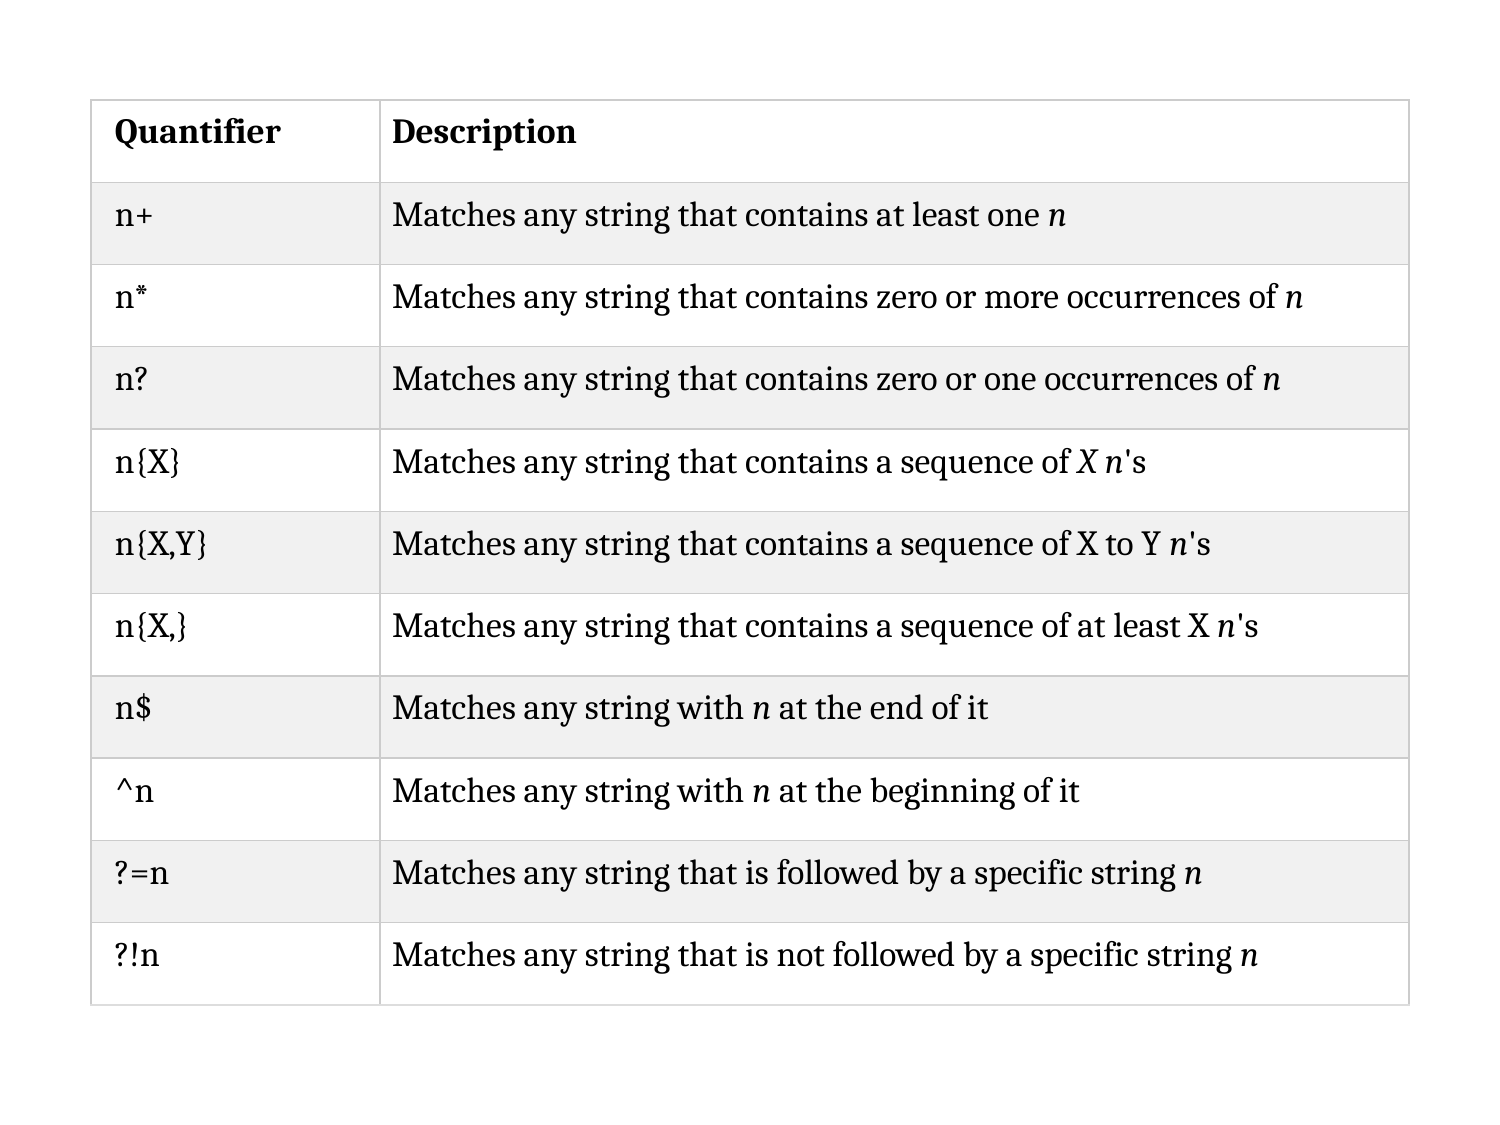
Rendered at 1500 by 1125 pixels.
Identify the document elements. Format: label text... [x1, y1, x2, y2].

table_cell n+ [92, 183, 379, 264]
table_cell n{X,} [92, 594, 379, 675]
table_header Quantifier [92, 101, 379, 182]
table_cell Matches any string that contains zero or more occurrences of n [381, 265, 1408, 346]
table_cell Matches any string that is not followed by a specific string n [381, 923, 1408, 1004]
table_cell n{X} [92, 430, 379, 511]
table_cell Matches any string that contains a sequence of at least X n's [381, 594, 1408, 675]
table_cell n{X,Y} [92, 512, 379, 593]
table_cell n? [92, 347, 379, 428]
table_cell ^n [92, 759, 379, 840]
table_cell Matches any string that contains a sequence of X to Y n's [381, 512, 1408, 593]
table_cell n* [92, 265, 379, 346]
table_cell Matches any string with n at the beginning of it [381, 759, 1408, 840]
table_cell Matches any string that contains zero or one occurrences of n [381, 347, 1408, 428]
table_cell n$ [92, 677, 379, 757]
table_cell ?=n [92, 841, 379, 922]
table_cell Matches any string with n at the end of it [381, 677, 1408, 757]
table_header Description [381, 101, 1408, 182]
table_cell Matches any string that contains a sequence of X n's [381, 430, 1408, 511]
table_cell ?!n [92, 923, 379, 1004]
table_cell Matches any string that is followed by a specific string n [381, 841, 1408, 922]
table_cell Matches any string that contains at least one n [381, 183, 1408, 264]
